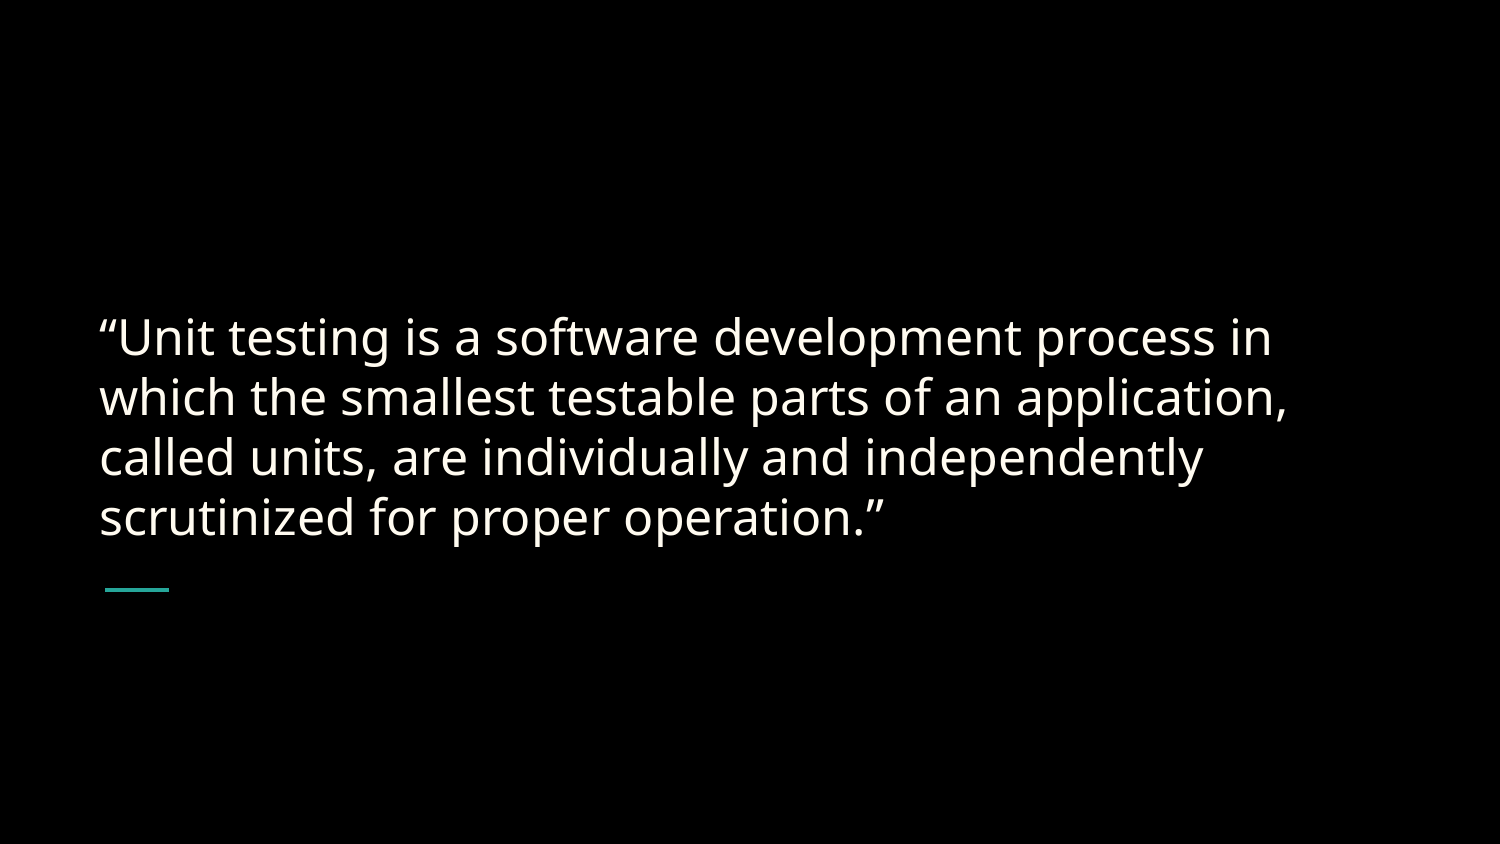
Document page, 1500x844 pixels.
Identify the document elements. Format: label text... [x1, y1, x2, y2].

title “Unit testing is a software development process in which the smallest testable parts of an application, called units, are individually and independently scrutinized for proper operation.” [84, 310, 1416, 561]
